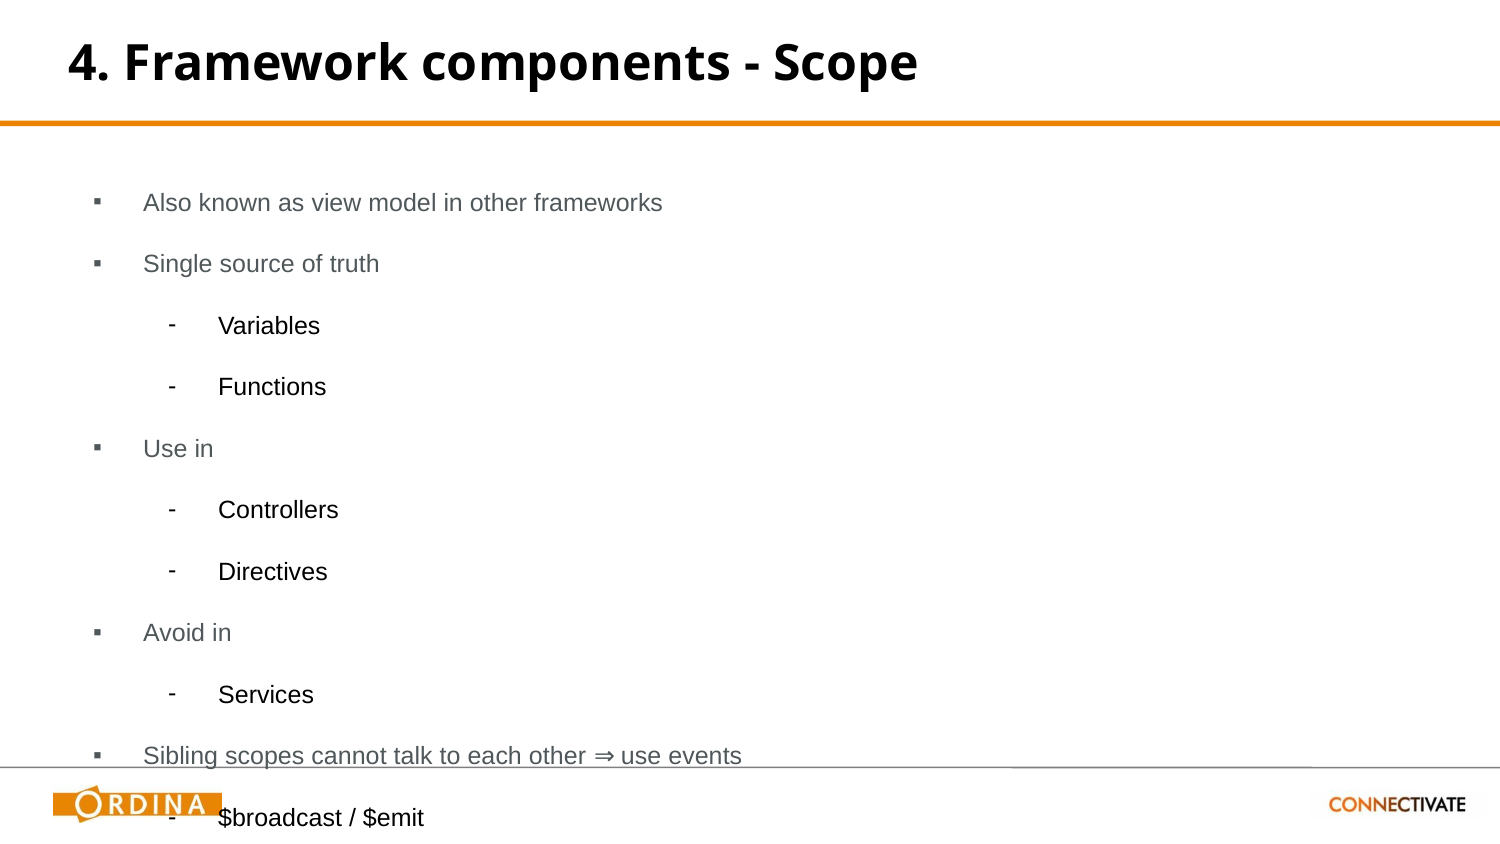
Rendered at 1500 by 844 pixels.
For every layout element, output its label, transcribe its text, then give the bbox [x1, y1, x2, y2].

title 4. Framework components - Scope [53, 0, 1459, 121]
list Also known as view model in other frameworks Single source of truth Variables Functions Use in Controllers Directives Avoid in Services Sibling scopes cannot talk to each other ⇒ use events $broadcast / $emit $on / $watch [53, 156, 1460, 750]
picture [53, 785, 222, 823]
picture [1310, 790, 1486, 819]
